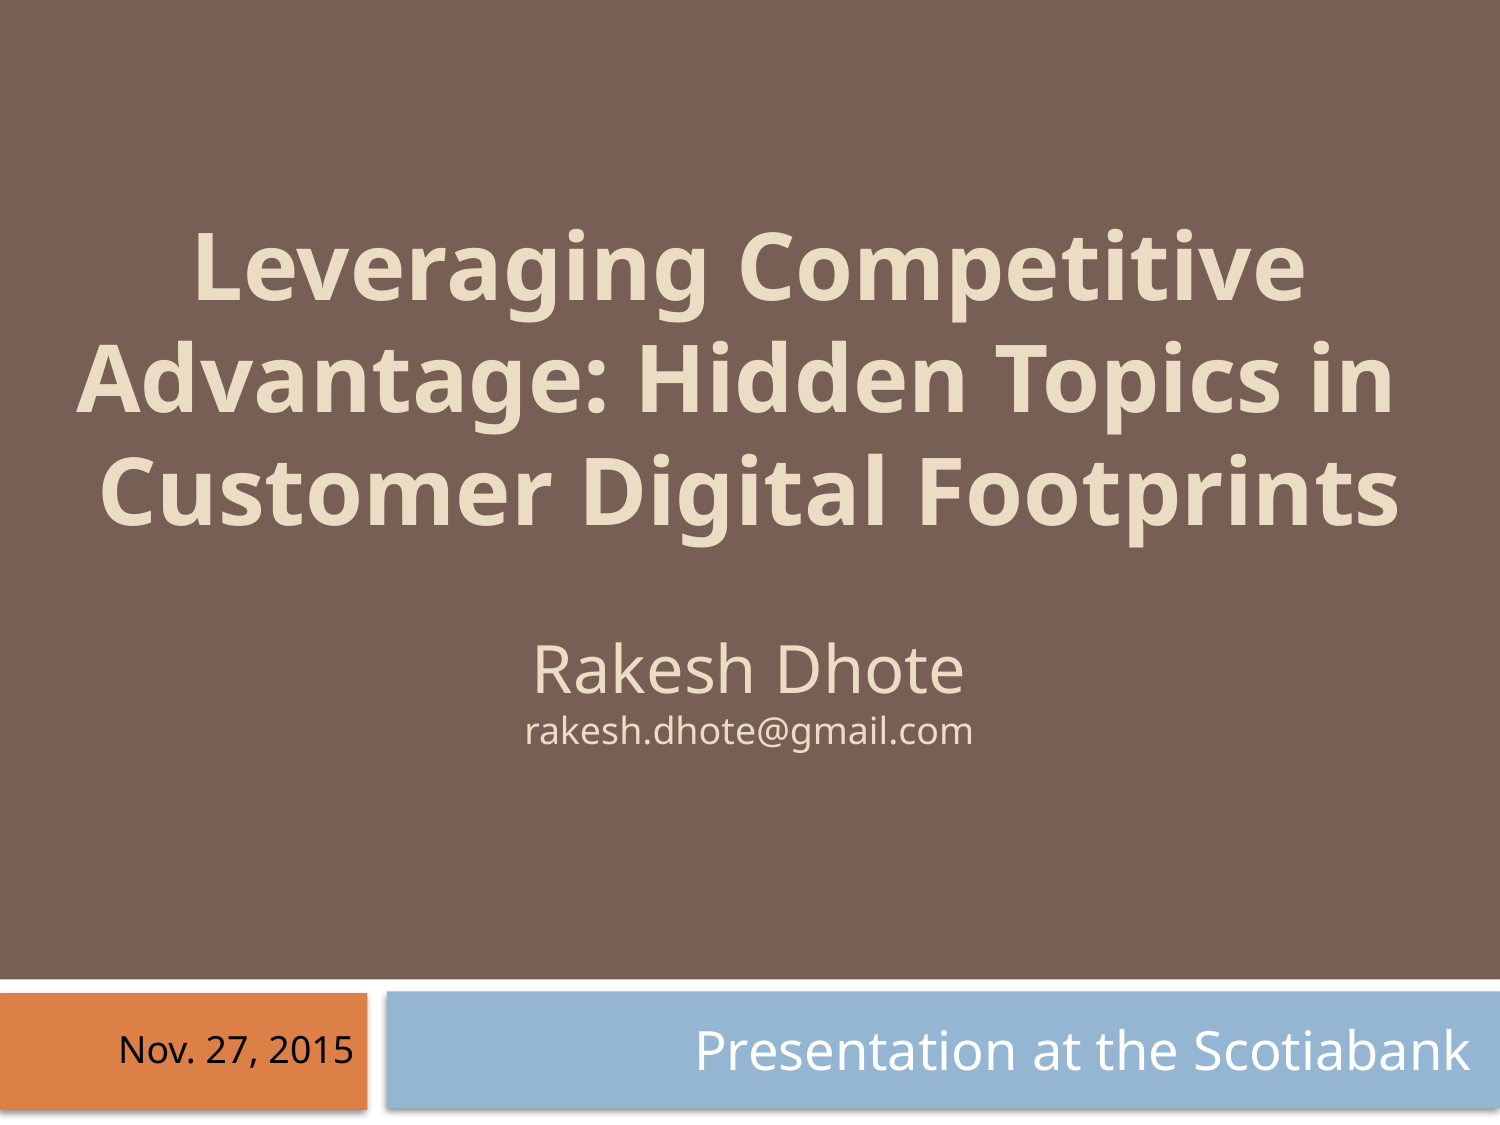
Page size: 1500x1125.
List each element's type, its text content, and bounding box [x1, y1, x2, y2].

title Leveraging Competitive Advantage: Hidden Topics in Customer Digital Footprints Rakesh Dhote rakesh.dhote@gmail.com [5, 118, 1493, 892]
text_box Nov. 27, 2015 [0, 992, 370, 1105]
subtitle Presentation at the Scotiabank [387, 992, 1488, 1105]
